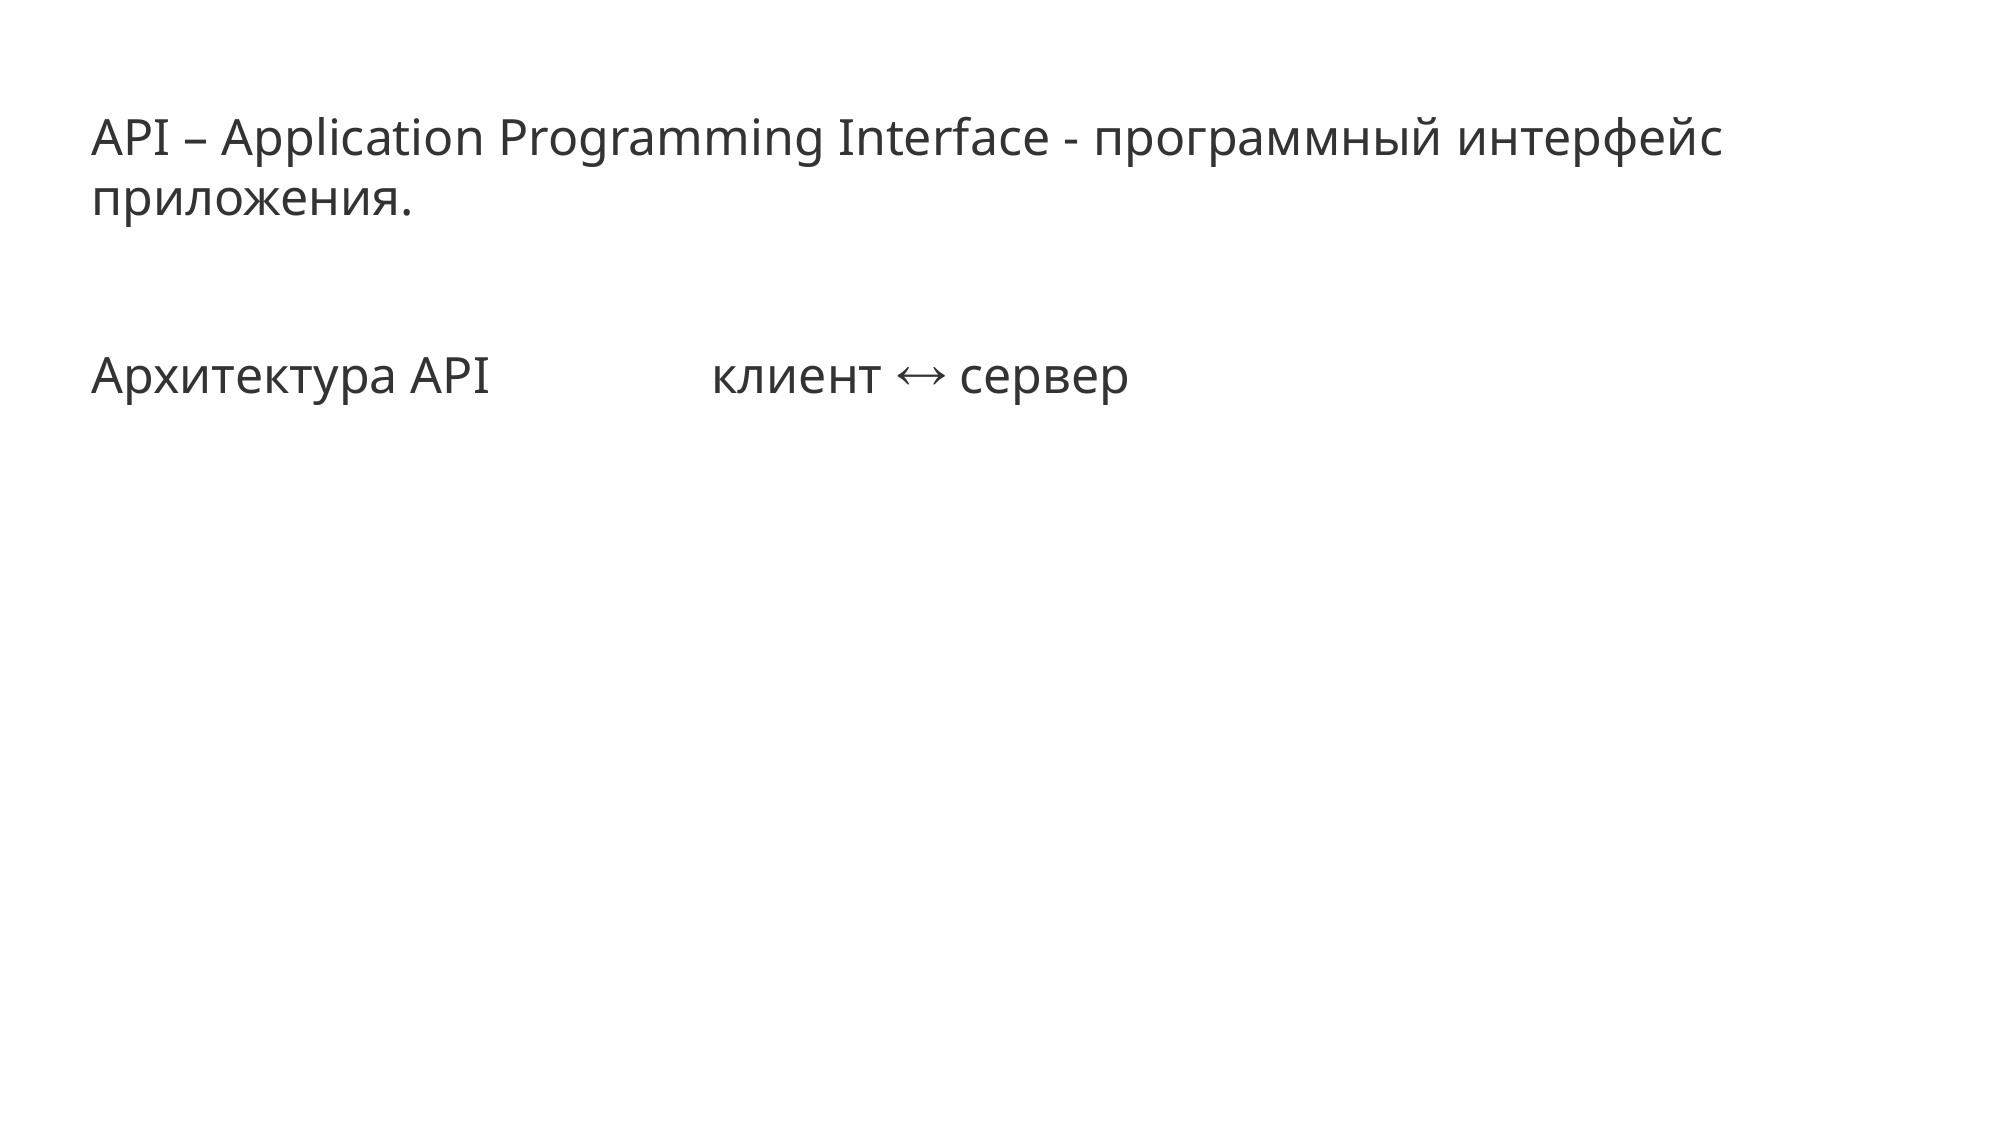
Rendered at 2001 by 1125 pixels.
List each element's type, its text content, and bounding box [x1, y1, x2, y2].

text_box Архитектура API клиент  сервер [76, 336, 1924, 412]
text_box API – Application Programming Interface - программный интерфейс приложения. [76, 97, 1850, 233]
